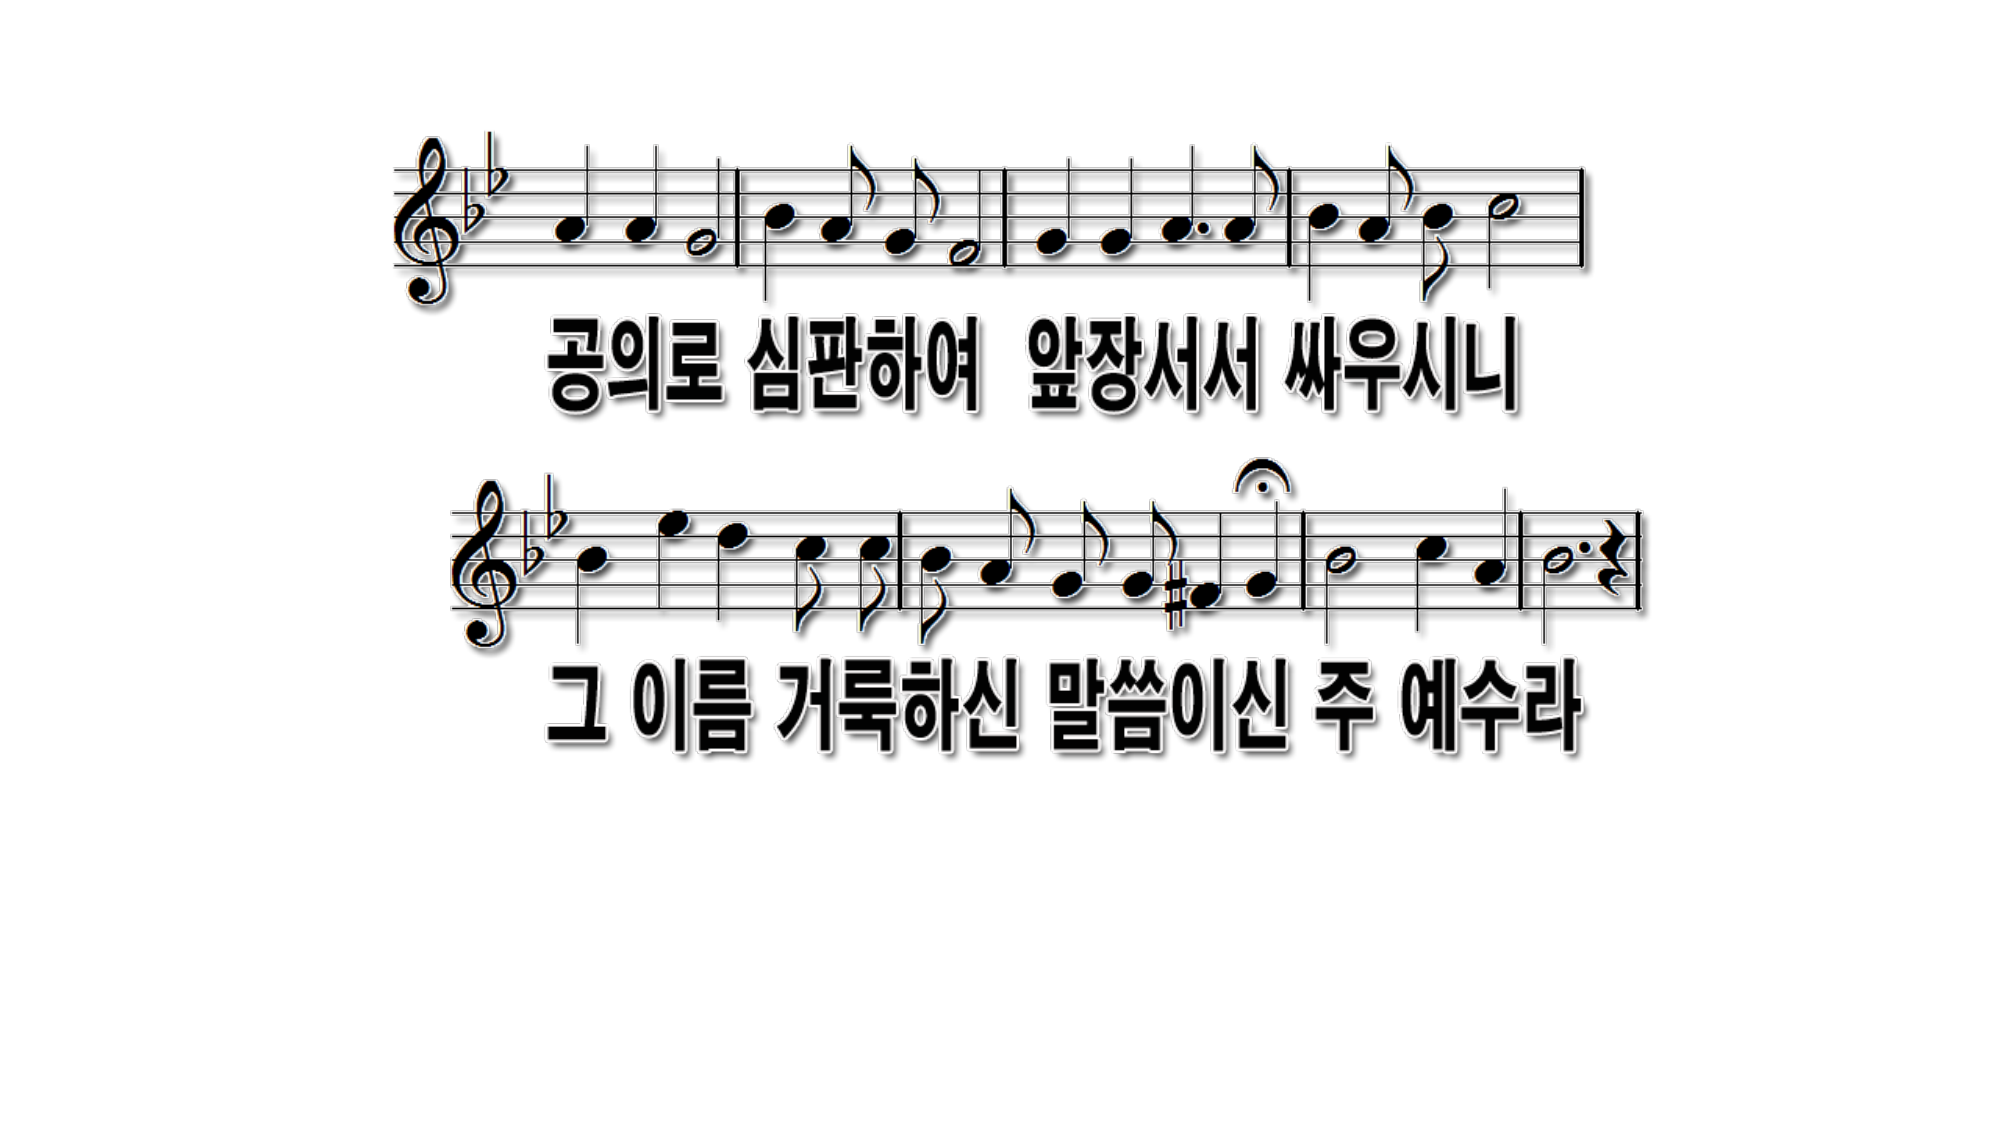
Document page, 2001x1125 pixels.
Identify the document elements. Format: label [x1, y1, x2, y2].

picture [249, 0, 1750, 835]
